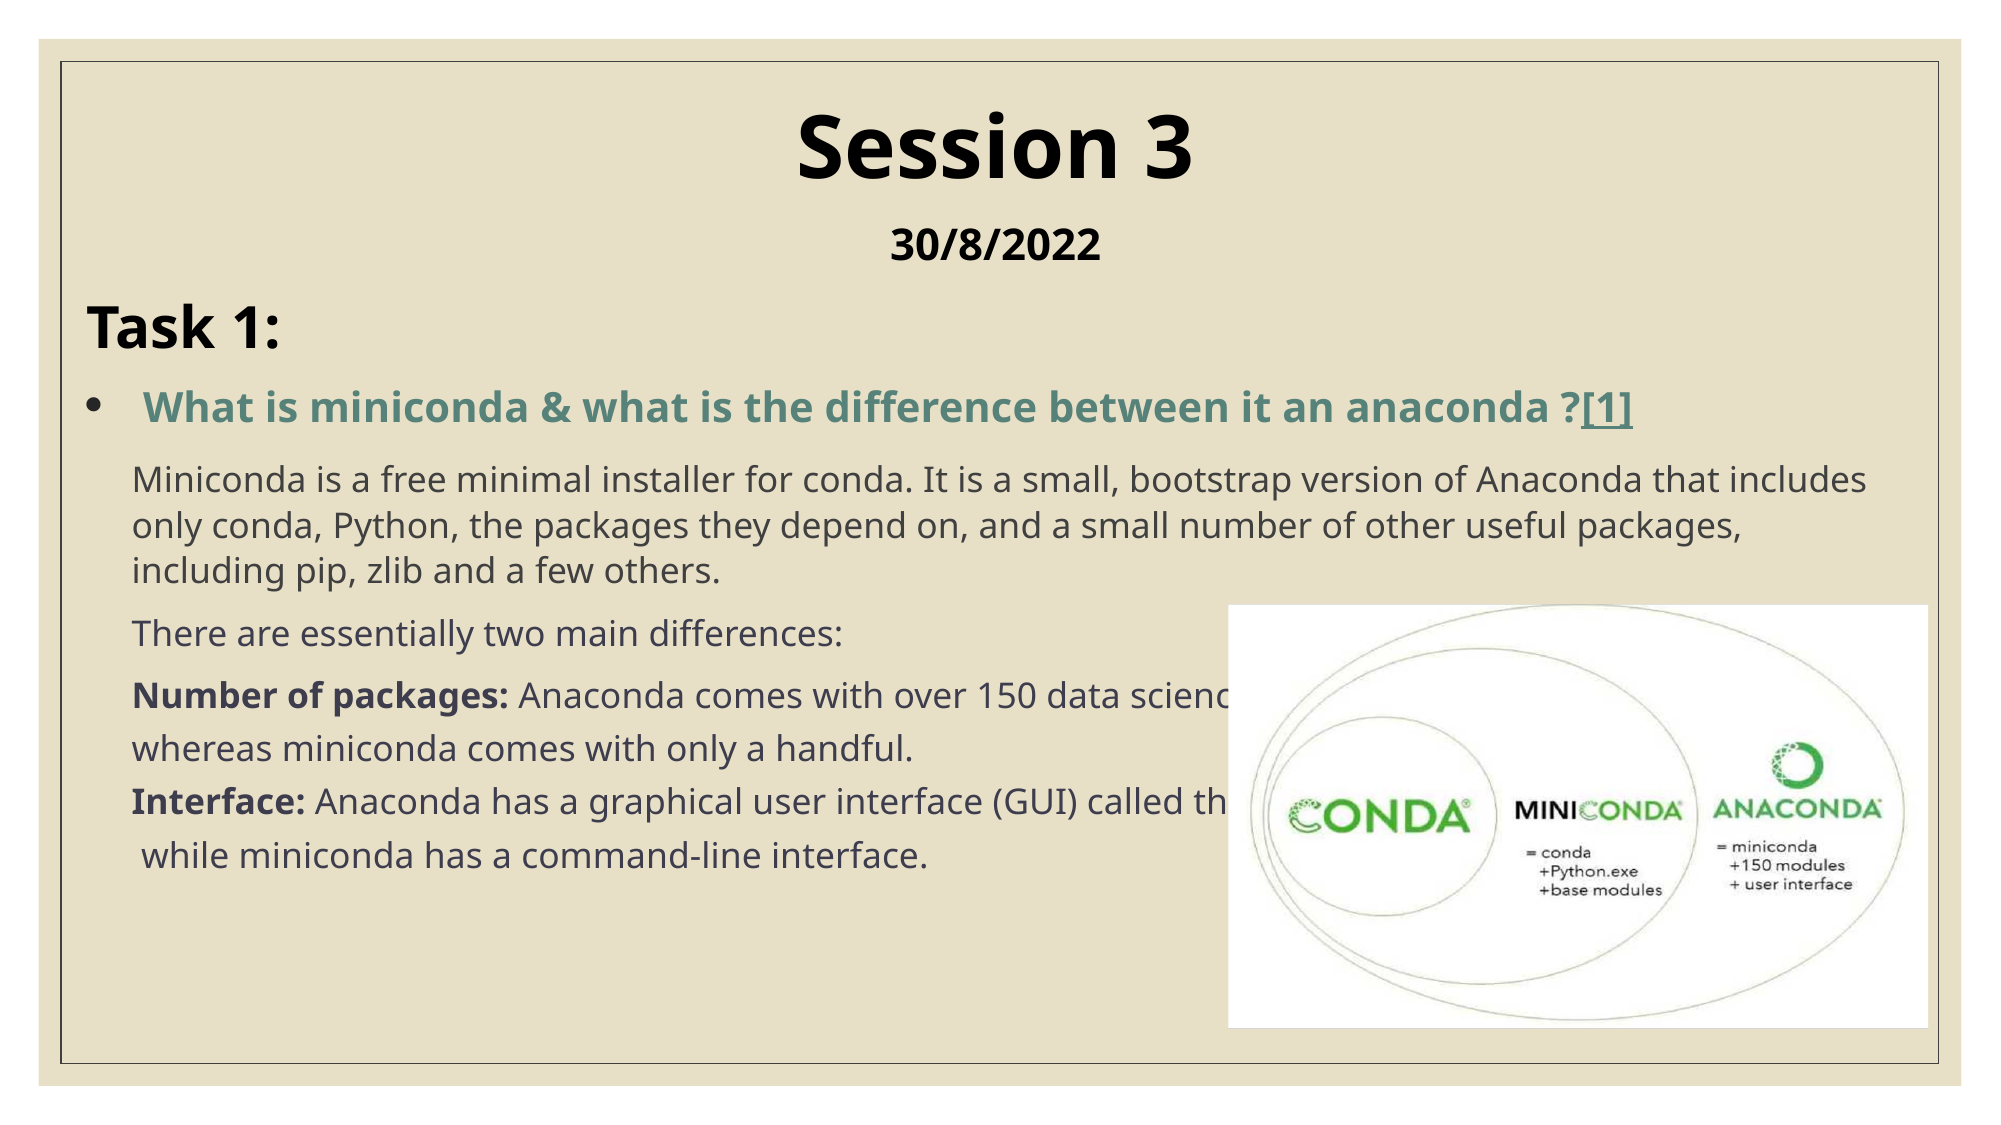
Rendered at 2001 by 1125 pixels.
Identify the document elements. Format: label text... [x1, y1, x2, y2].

list Session 3 30/8/2022 Task 1: What is miniconda & what is the difference between it an anaconda ?[1] Miniconda is a free minimal installer for conda. It is a small, bootstrap version of Anaconda that includes only conda, Python, the packages they depend on, and a small number of other useful packages, including pip, zlib and a few others. There are essentially two main differences: Number of packages: Anaconda comes with over 150 data science packages, whereas miniconda comes with only a handful. Interface: Anaconda has a graphical user interface (GUI) called the Navigator, while miniconda has a command-line interface. [71, 76, 1920, 1057]
picture [1228, 604, 1929, 1029]
